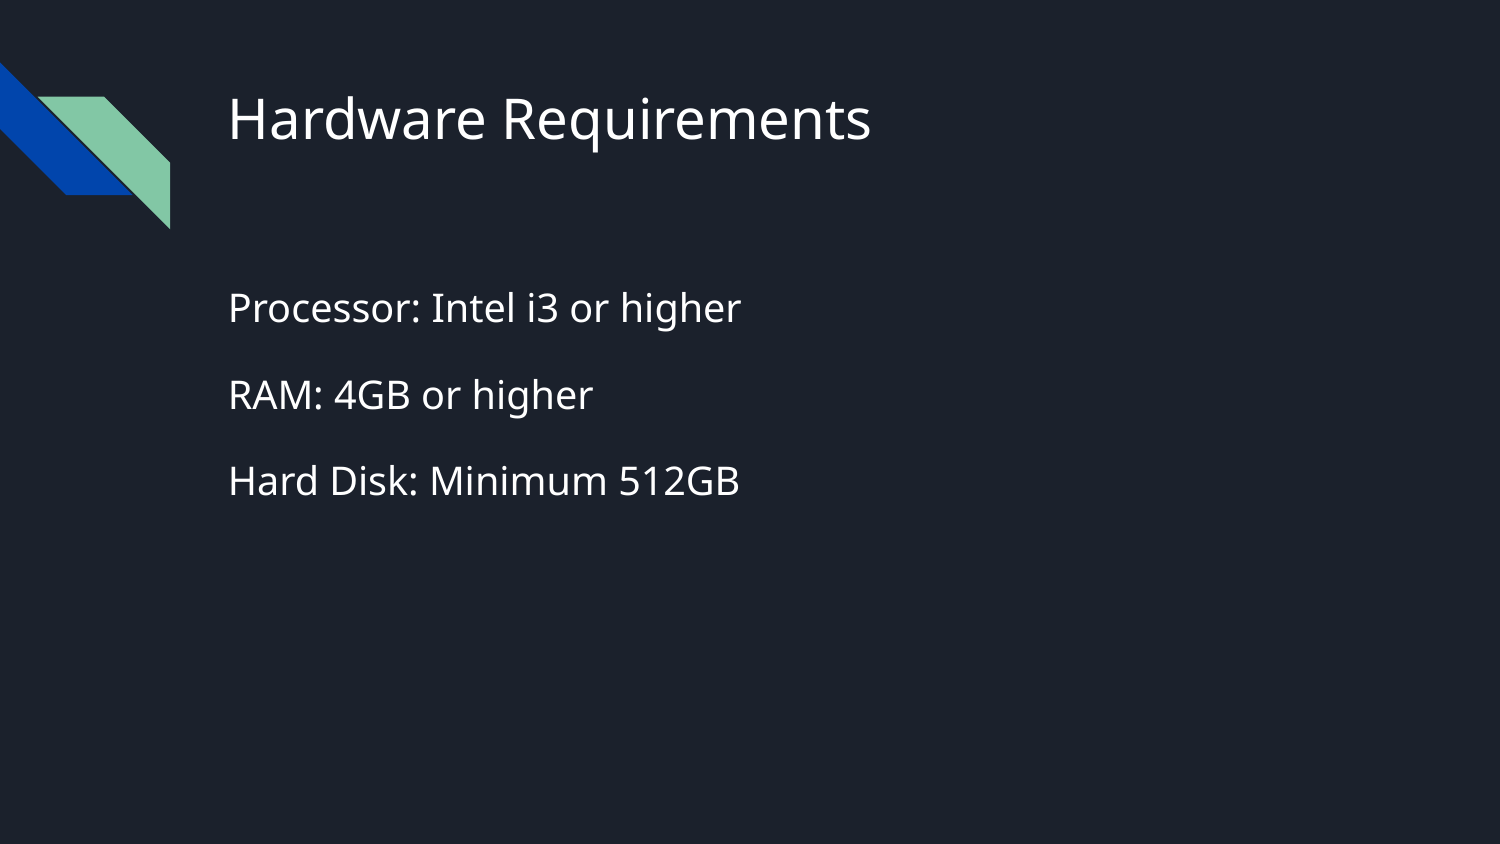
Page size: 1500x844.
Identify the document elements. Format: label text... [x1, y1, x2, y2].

title Hardware Requirements [212, 64, 1368, 215]
list Processor: Intel i3 or higher RAM: 4GB or higher Hard Disk: Minimum 512GB [212, 257, 1368, 735]
